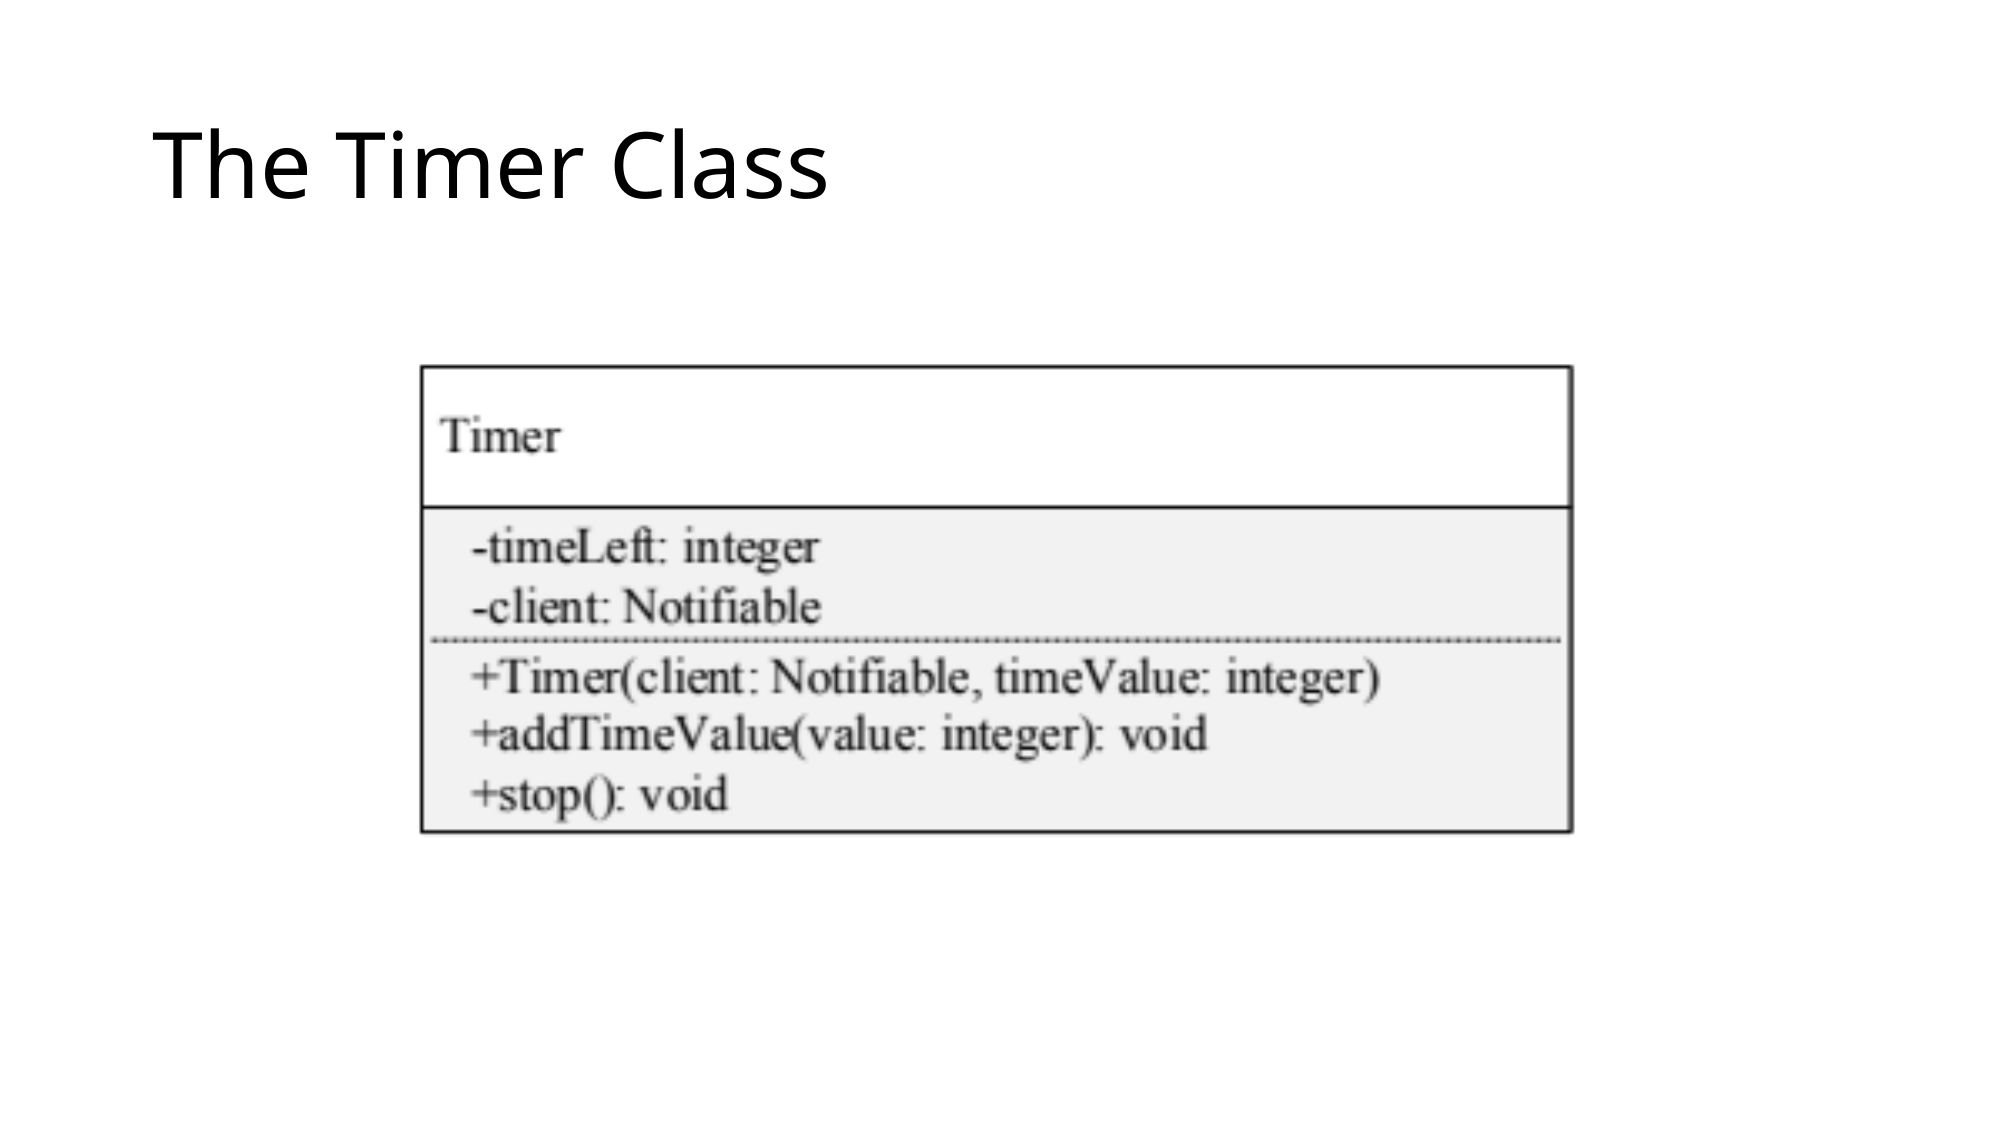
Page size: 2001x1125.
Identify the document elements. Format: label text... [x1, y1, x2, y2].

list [341, 286, 1646, 912]
title The Timer Class [137, 59, 1863, 278]
